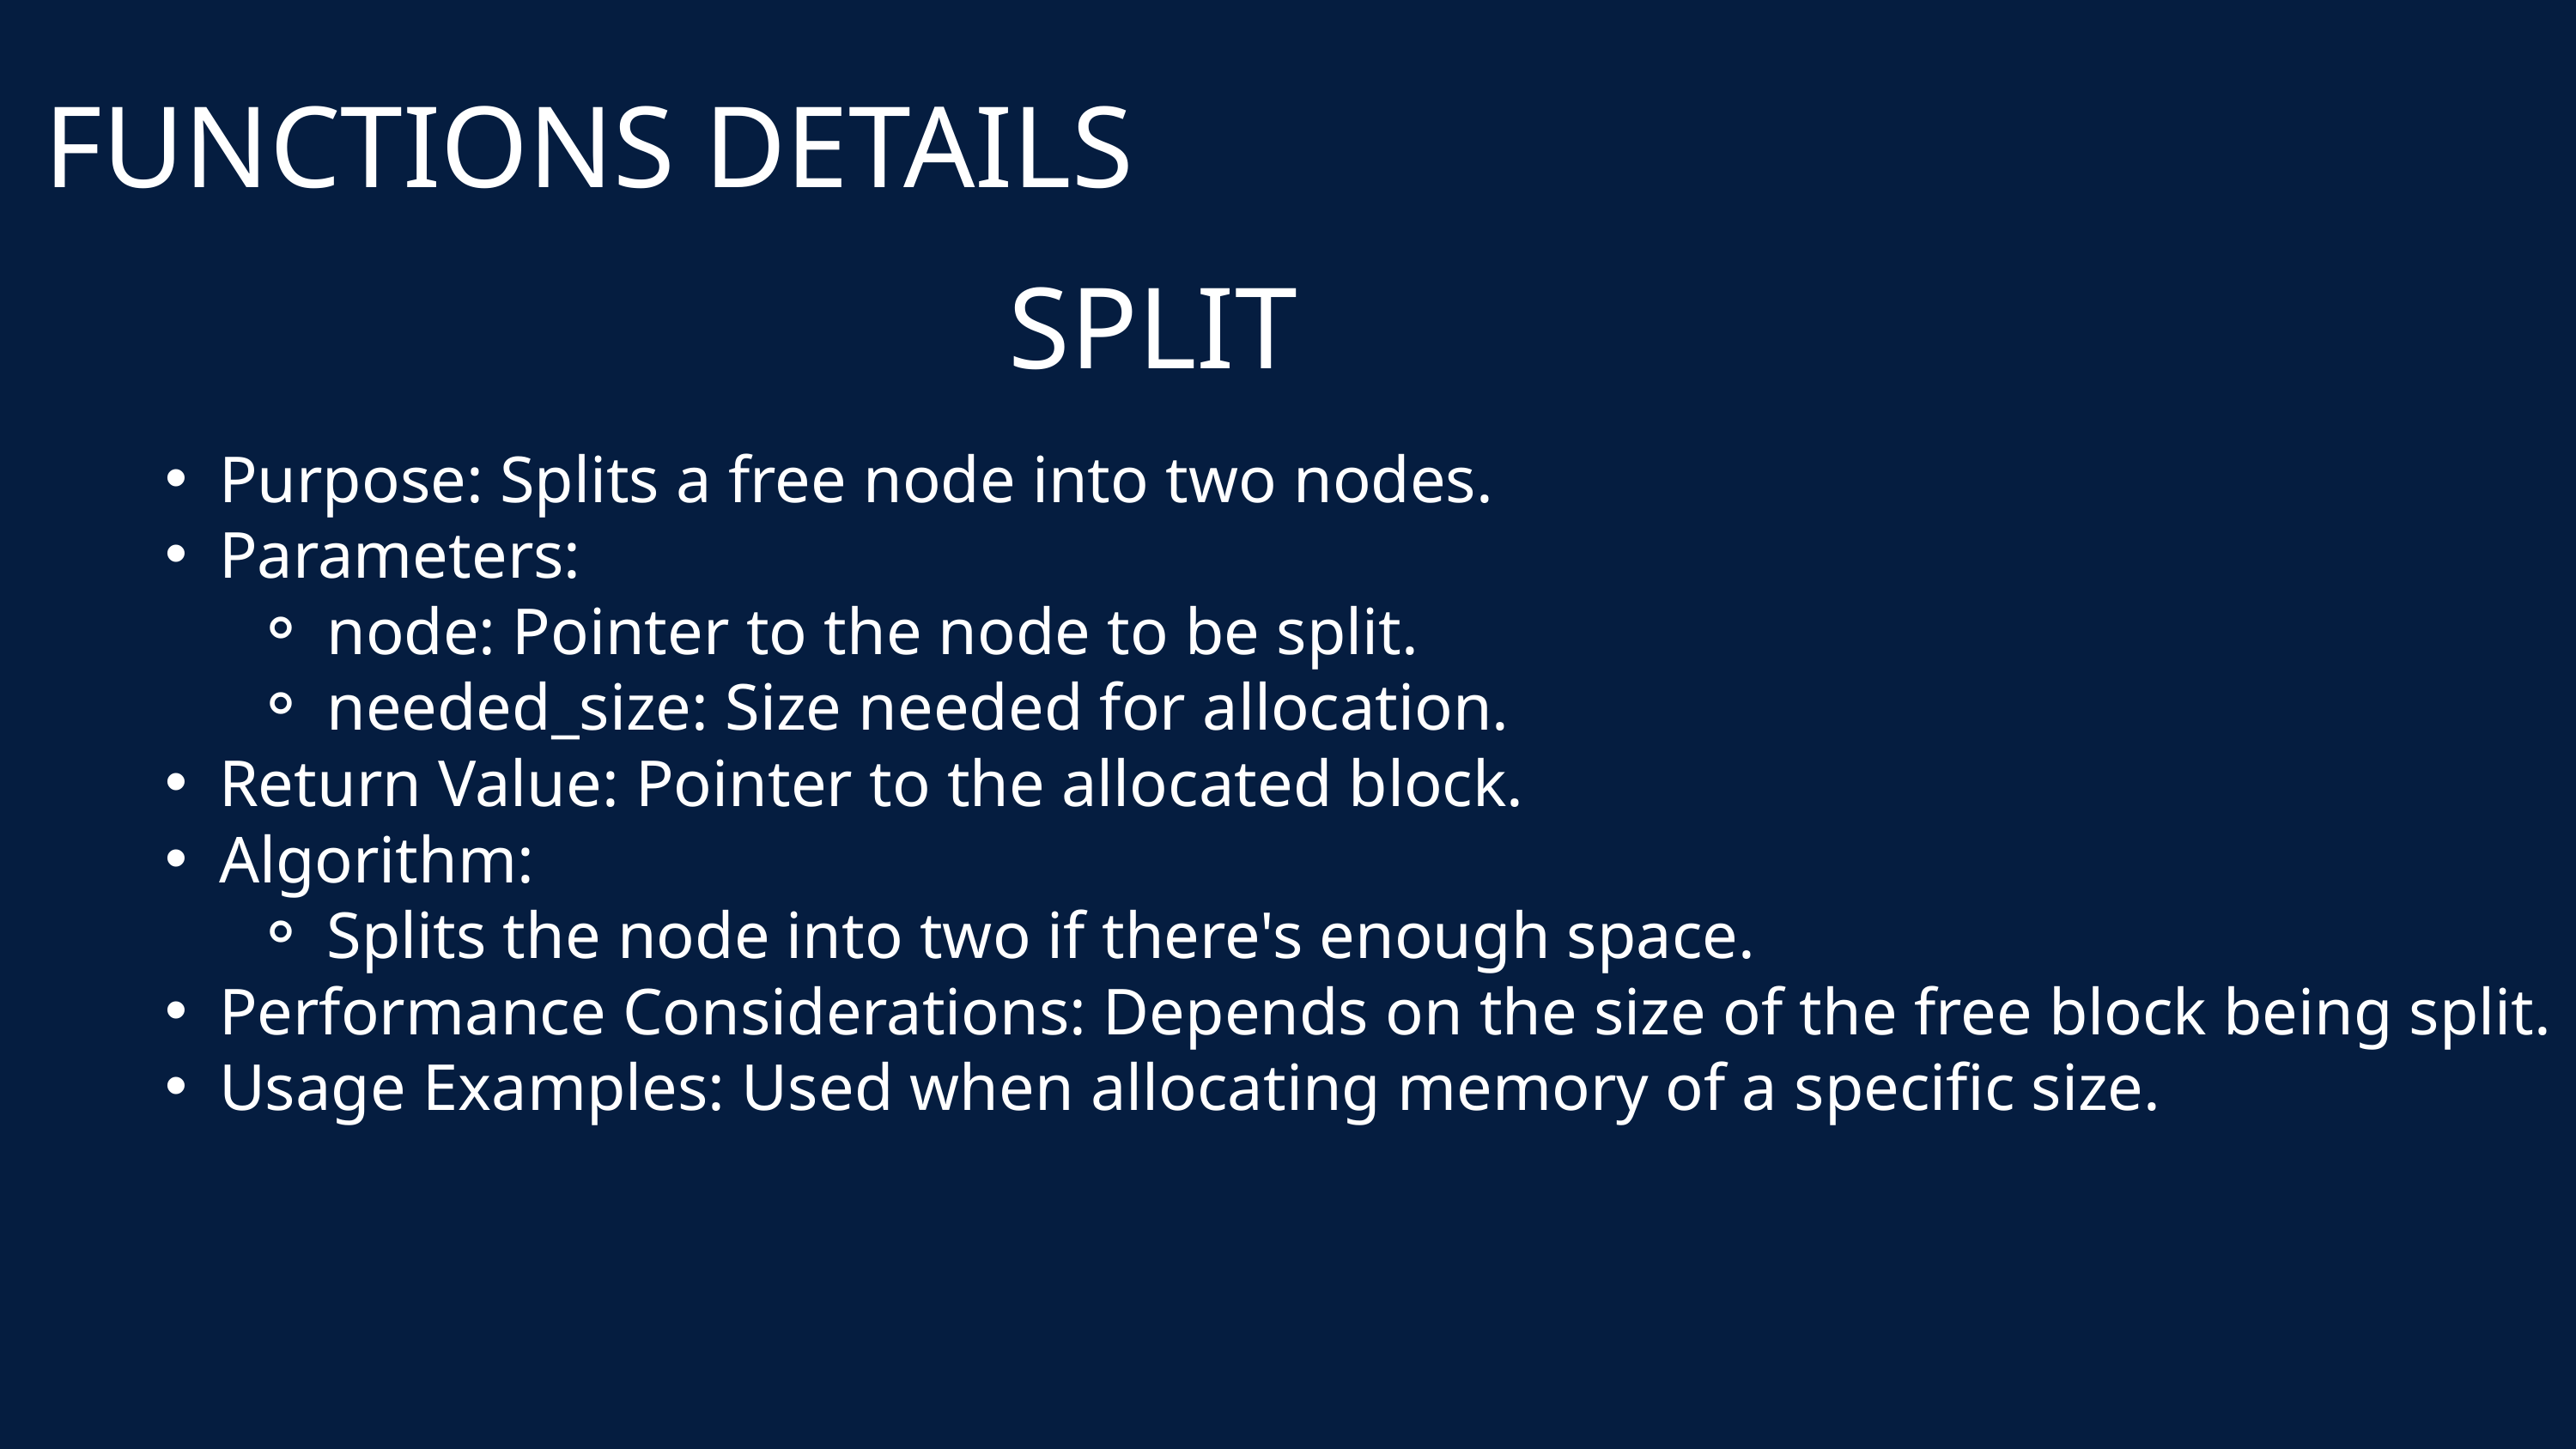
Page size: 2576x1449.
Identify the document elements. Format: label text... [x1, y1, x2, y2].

text_box FUNCTIONS DETAILS [44, 76, 2353, 211]
text_box Purpose: Splits a free node into two nodes. Parameters: node: Pointer to the node to be split. needed_size: Size needed for allocation. Return Value: Pointer to the allocated block. Algorithm: Splits the node into two if there's enough space. Performance Considerations: Depends on the size of the free block being split. Usage Examples: Used when allocating memory of a specific size. [111, 439, 2576, 1200]
text_box SPLIT [381, 256, 1925, 391]
